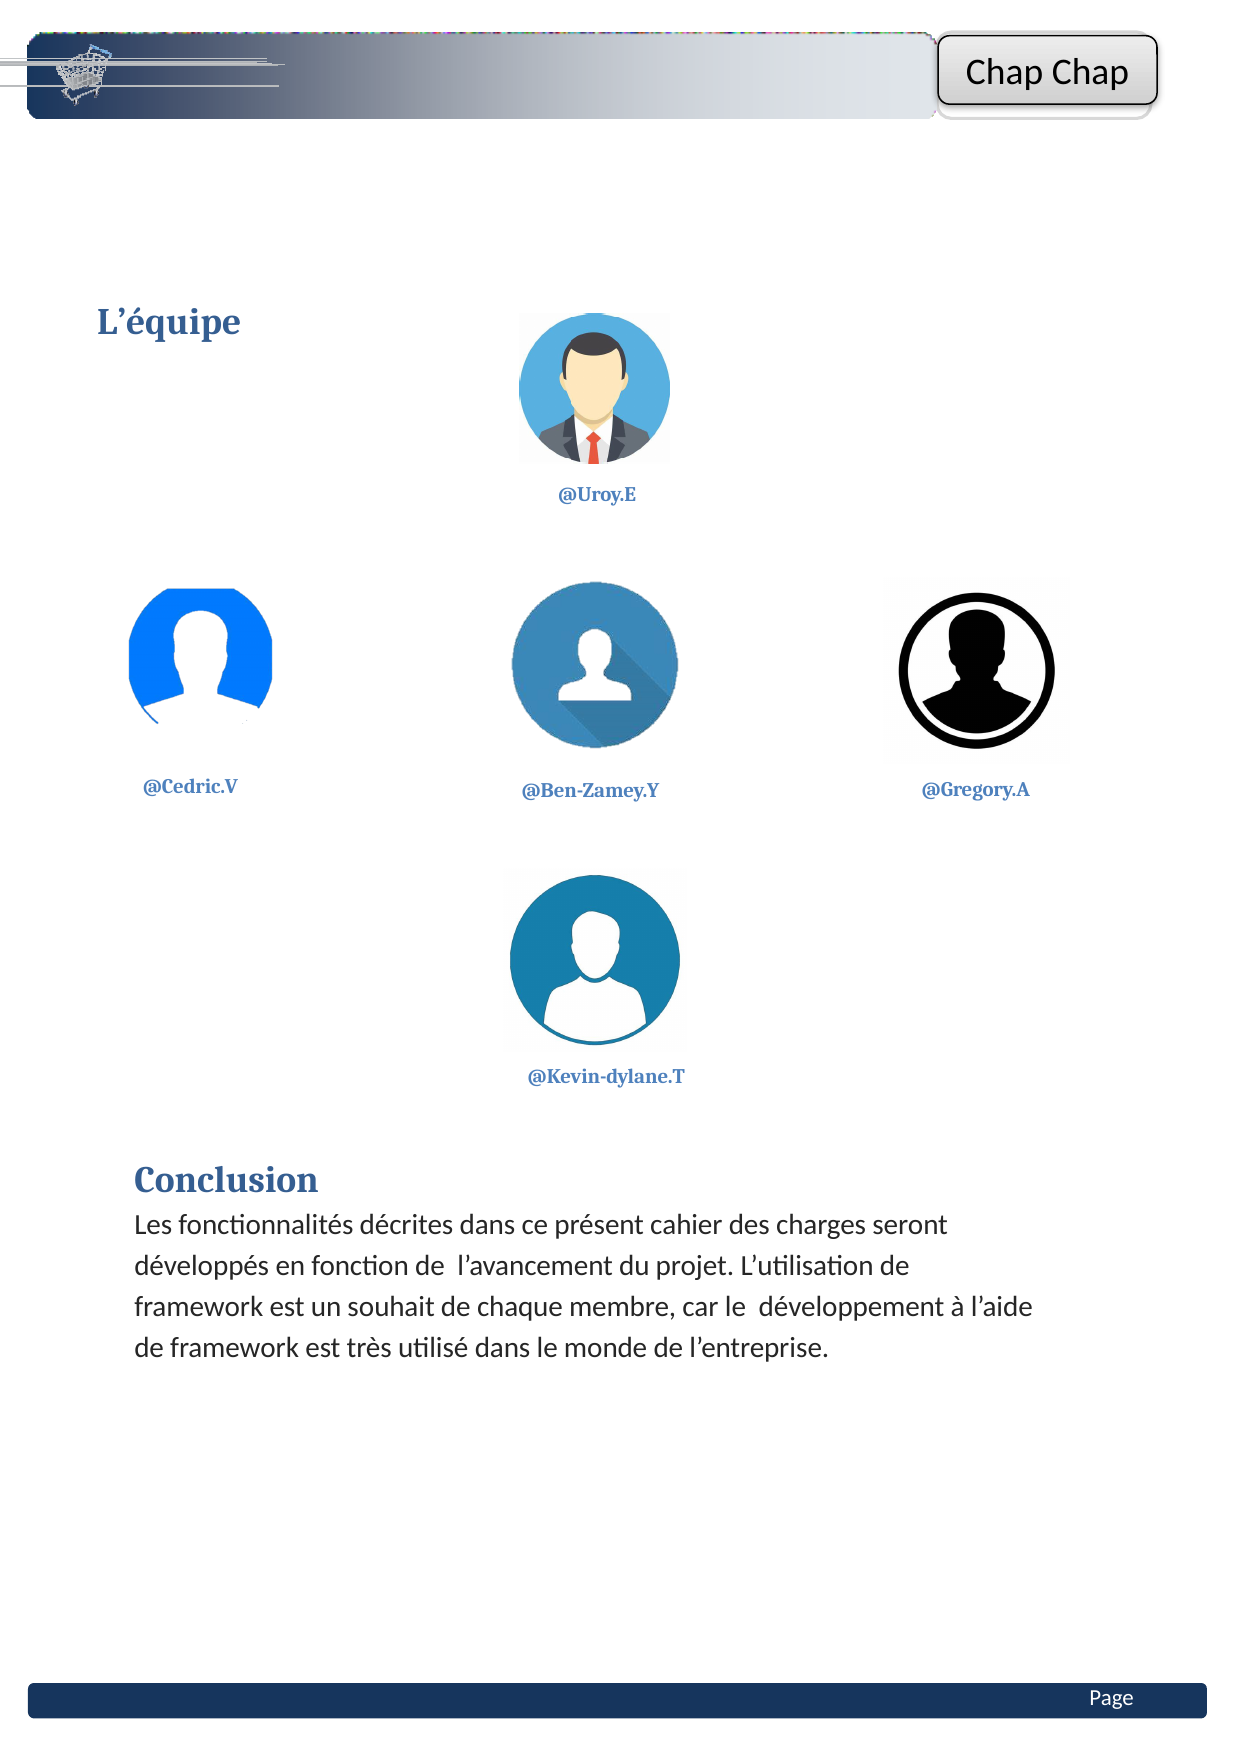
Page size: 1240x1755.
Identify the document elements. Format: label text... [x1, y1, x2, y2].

text_box @Kevin-dylane.T [525, 1055, 697, 1089]
text_box @Gregory.A [919, 768, 1091, 802]
text_box Chap Chap [942, 34, 1158, 105]
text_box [27, 31, 938, 119]
picture [110, 571, 290, 748]
picture [883, 577, 1070, 764]
slide_number Page [1087, 1686, 1158, 1755]
picture [444, 514, 745, 815]
text_box L’équipe [94, 295, 270, 342]
picture [503, 868, 687, 1052]
text_box @Cedric.V [141, 764, 312, 798]
text_box @Uroy.E [556, 472, 728, 506]
picture [519, 313, 670, 464]
text_box Conclusion Les fonctionnalités décrites dans ce présent cahier des charges seront développés en fonction de l’avancement du projet. L’utilisation de framework est un souhait de chaque membre, car le développement à l’aide de framework est très utilisé dans le monde de l’entreprise. [132, 1152, 1037, 1364]
